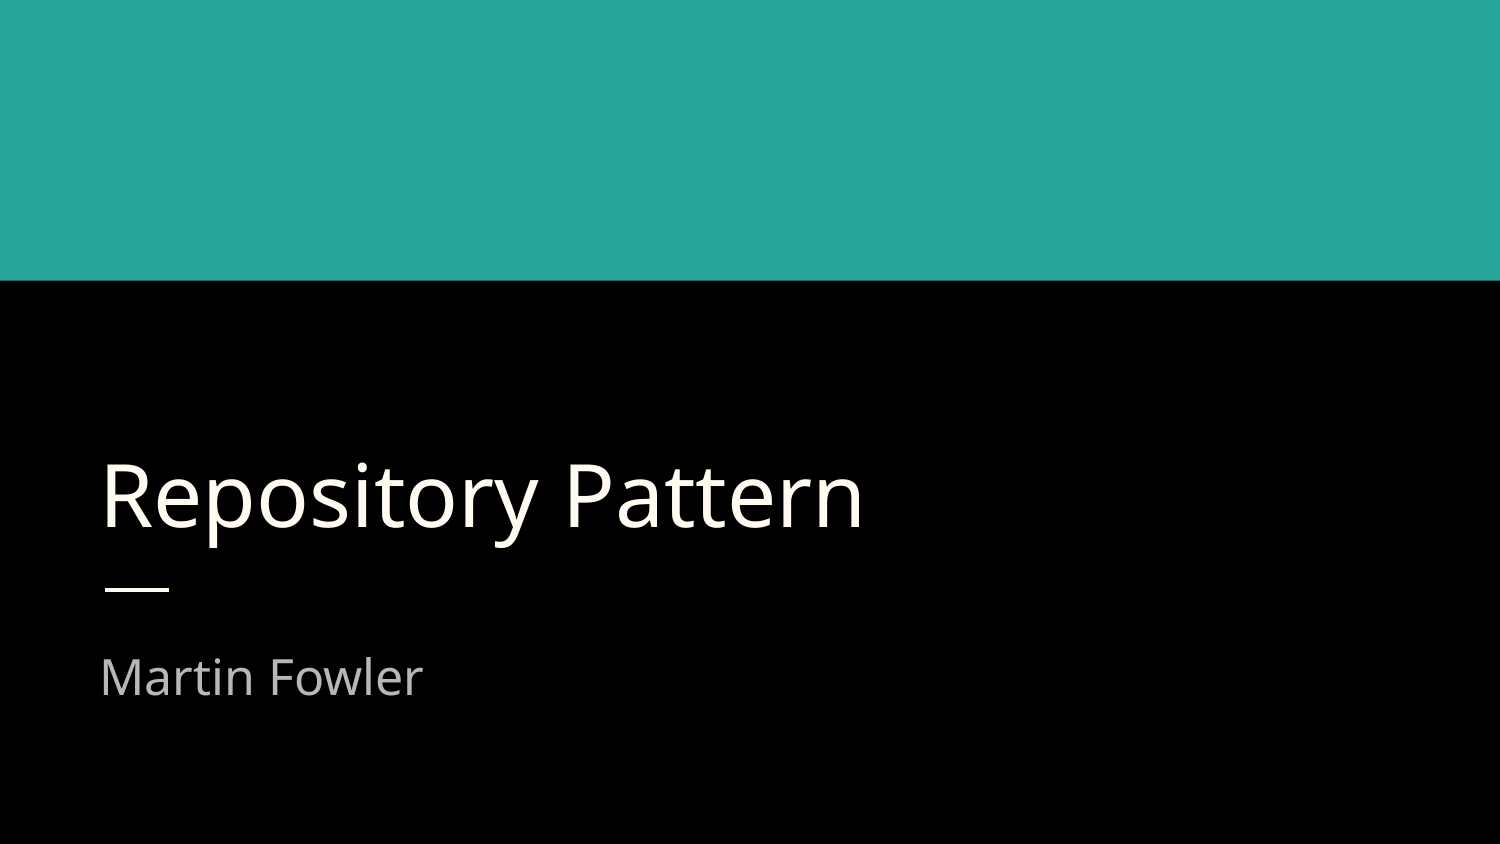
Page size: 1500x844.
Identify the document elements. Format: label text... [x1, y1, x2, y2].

subtitle Martin Fowler [84, 630, 1416, 760]
title Repository Pattern [84, 310, 1416, 561]
